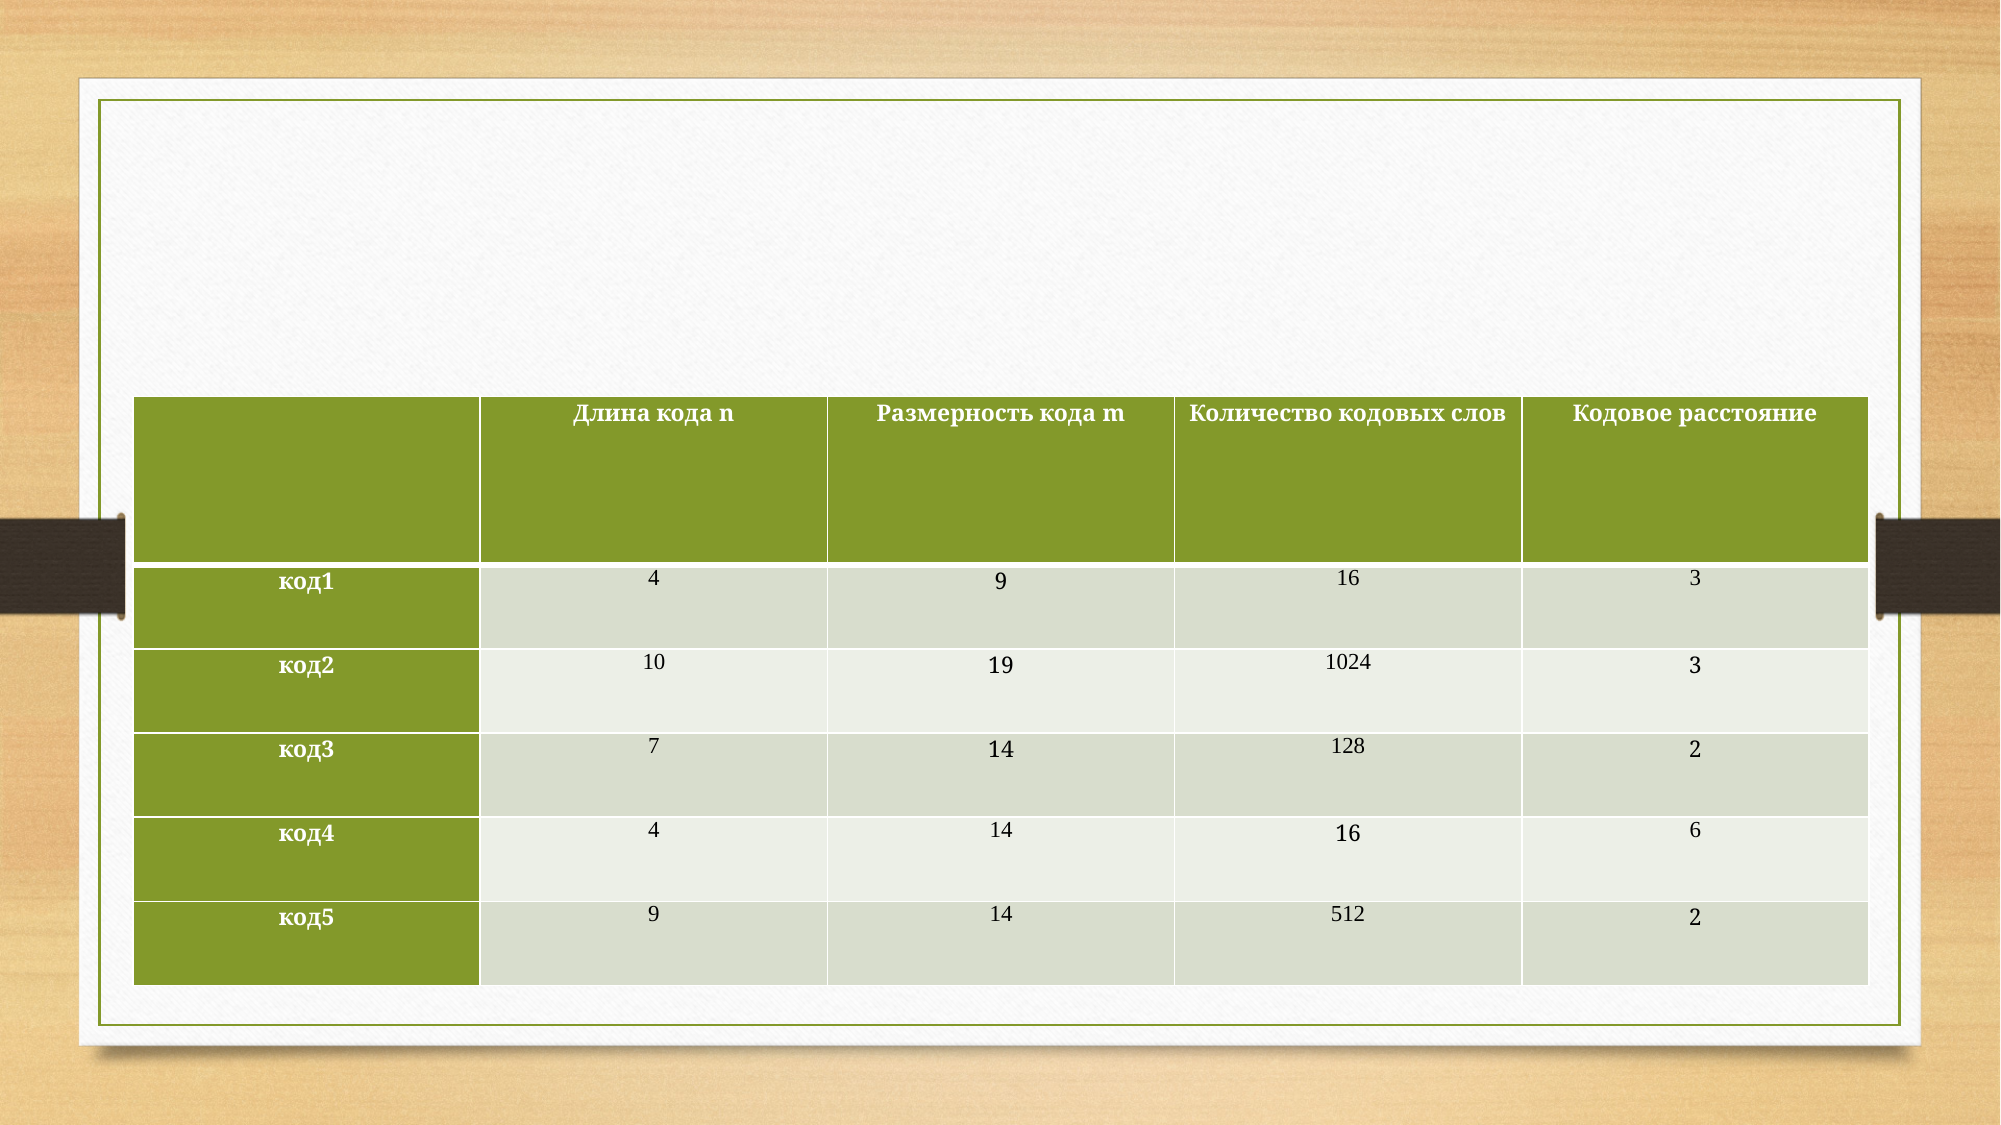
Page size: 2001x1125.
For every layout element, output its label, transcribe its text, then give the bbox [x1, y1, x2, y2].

table_cell 10 [481, 650, 827, 732]
table_cell код5 [134, 902, 479, 985]
table_cell 9 [828, 568, 1174, 648]
table_cell 2 [1523, 902, 1868, 985]
table_header Кодовое расстояние [1523, 397, 1868, 562]
table_cell 16 [1175, 818, 1521, 901]
table_cell 1024 [1175, 650, 1521, 732]
table_cell 6 [1523, 818, 1868, 901]
table_cell 512 [1175, 902, 1521, 985]
table_header Длина кода n [481, 397, 827, 562]
table_cell 19 [828, 650, 1174, 732]
table_cell 9 [481, 902, 827, 985]
table_header [134, 397, 479, 562]
table_cell код4 [134, 818, 479, 901]
table_header Размерность кода m [828, 397, 1174, 562]
table_cell 128 [1175, 734, 1521, 816]
table_cell код2 [134, 650, 479, 732]
table_cell 14 [828, 902, 1174, 985]
table_cell 3 [1523, 650, 1868, 732]
table_cell 14 [828, 818, 1174, 901]
table_cell 3 [1523, 568, 1868, 648]
table_cell код3 [134, 734, 479, 816]
table_cell 7 [481, 734, 827, 816]
table_cell 14 [828, 734, 1174, 816]
table_cell 4 [481, 818, 827, 901]
table_cell 16 [1175, 568, 1521, 648]
table_header Количество кодовых слов [1175, 397, 1521, 562]
table_cell код1 [134, 568, 479, 648]
picture [0, 0, 2001, 1125]
table_cell 2 [1523, 734, 1868, 816]
table_cell 4 [481, 568, 827, 648]
